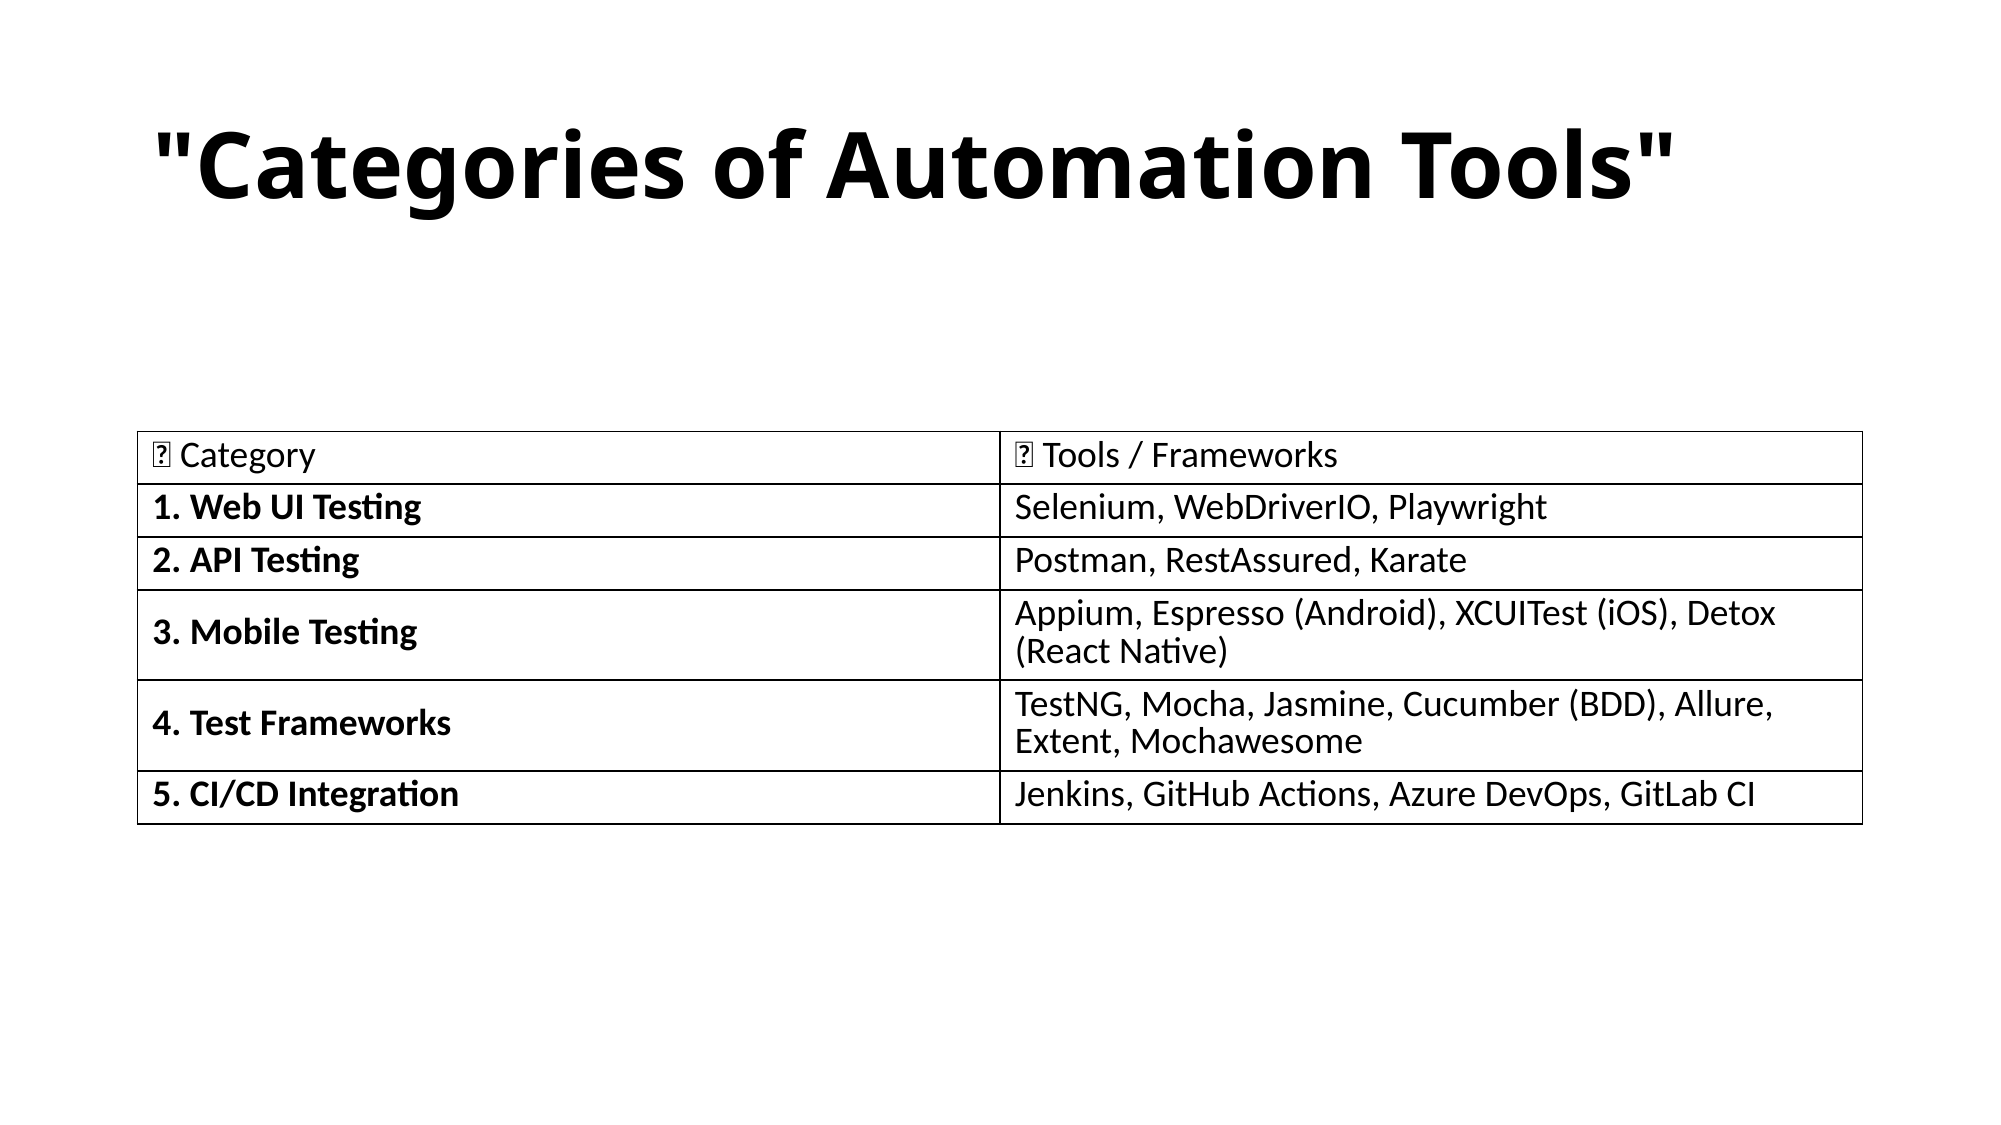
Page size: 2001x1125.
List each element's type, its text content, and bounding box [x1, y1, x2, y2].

table_cell 2. API Testing [138, 538, 999, 589]
table_header 🧩 Category [138, 432, 999, 483]
table_cell Appium, Espresso (Android), XCUITest (iOS), Detox (React Native) [1001, 591, 1862, 679]
table_cell 3. Mobile Testing [138, 591, 999, 679]
title "Categories of Automation Tools" [137, 59, 1863, 278]
table_cell Selenium, WebDriverIO, Playwright [1001, 485, 1862, 536]
table_cell Jenkins, GitHub Actions, Azure DevOps, GitLab CI [1001, 772, 1862, 823]
table_cell 5. CI/CD Integration [138, 772, 999, 823]
table_cell TestNG, Mocha, Jasmine, Cucumber (BDD), Allure, Extent, Mochawesome [1001, 681, 1862, 770]
table_cell 4. Test Frameworks [138, 681, 999, 770]
table_cell Postman, RestAssured, Karate [1001, 538, 1862, 589]
table_header 🧪 Tools / Frameworks [1001, 432, 1862, 483]
table_cell 1. Web UI Testing [138, 485, 999, 536]
